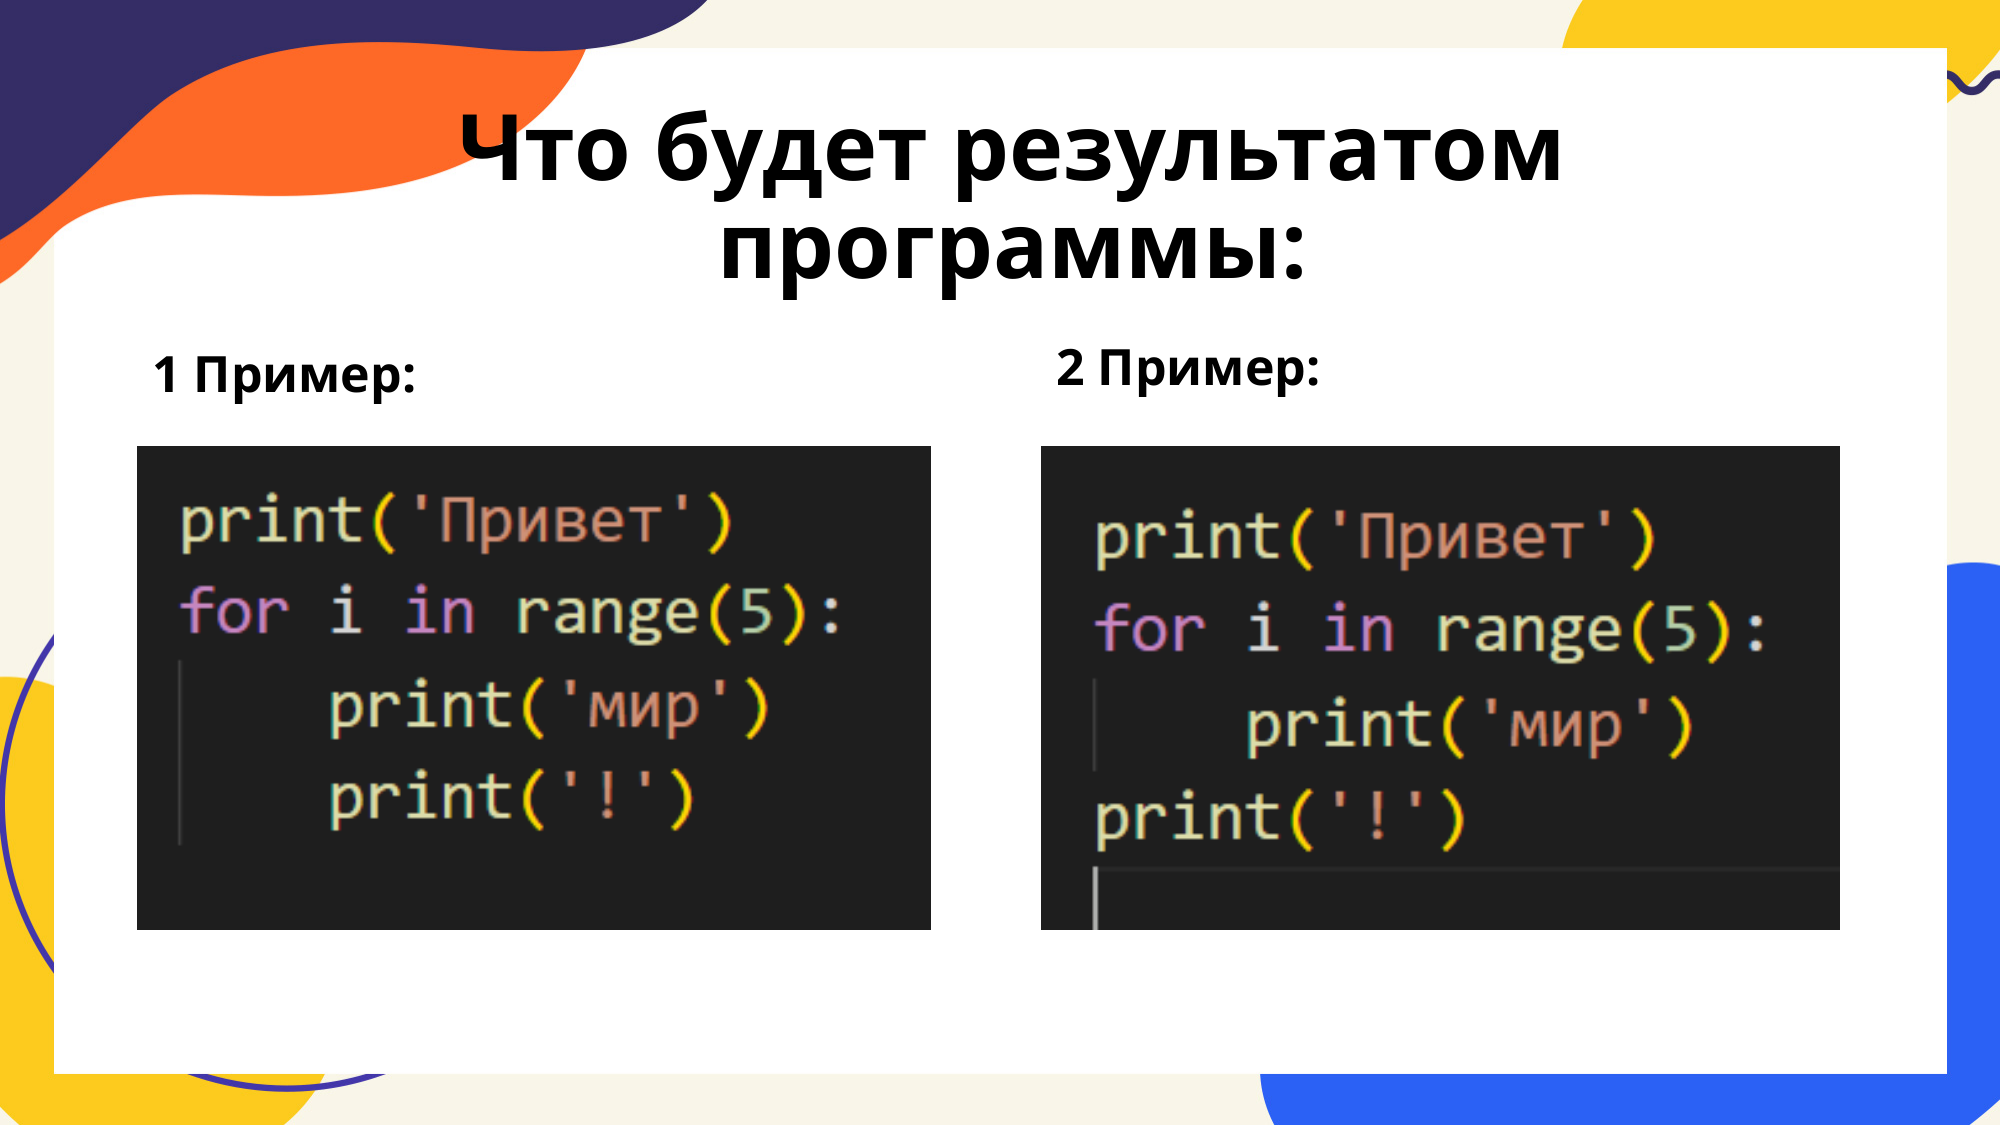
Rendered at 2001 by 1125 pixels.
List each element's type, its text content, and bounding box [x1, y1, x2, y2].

picture [0, 0, 2000, 1125]
text_box 2 Пример: [1041, 326, 1720, 404]
list 1 Пример: [137, 333, 816, 411]
title Что будет результатом программы: [286, 141, 1738, 259]
